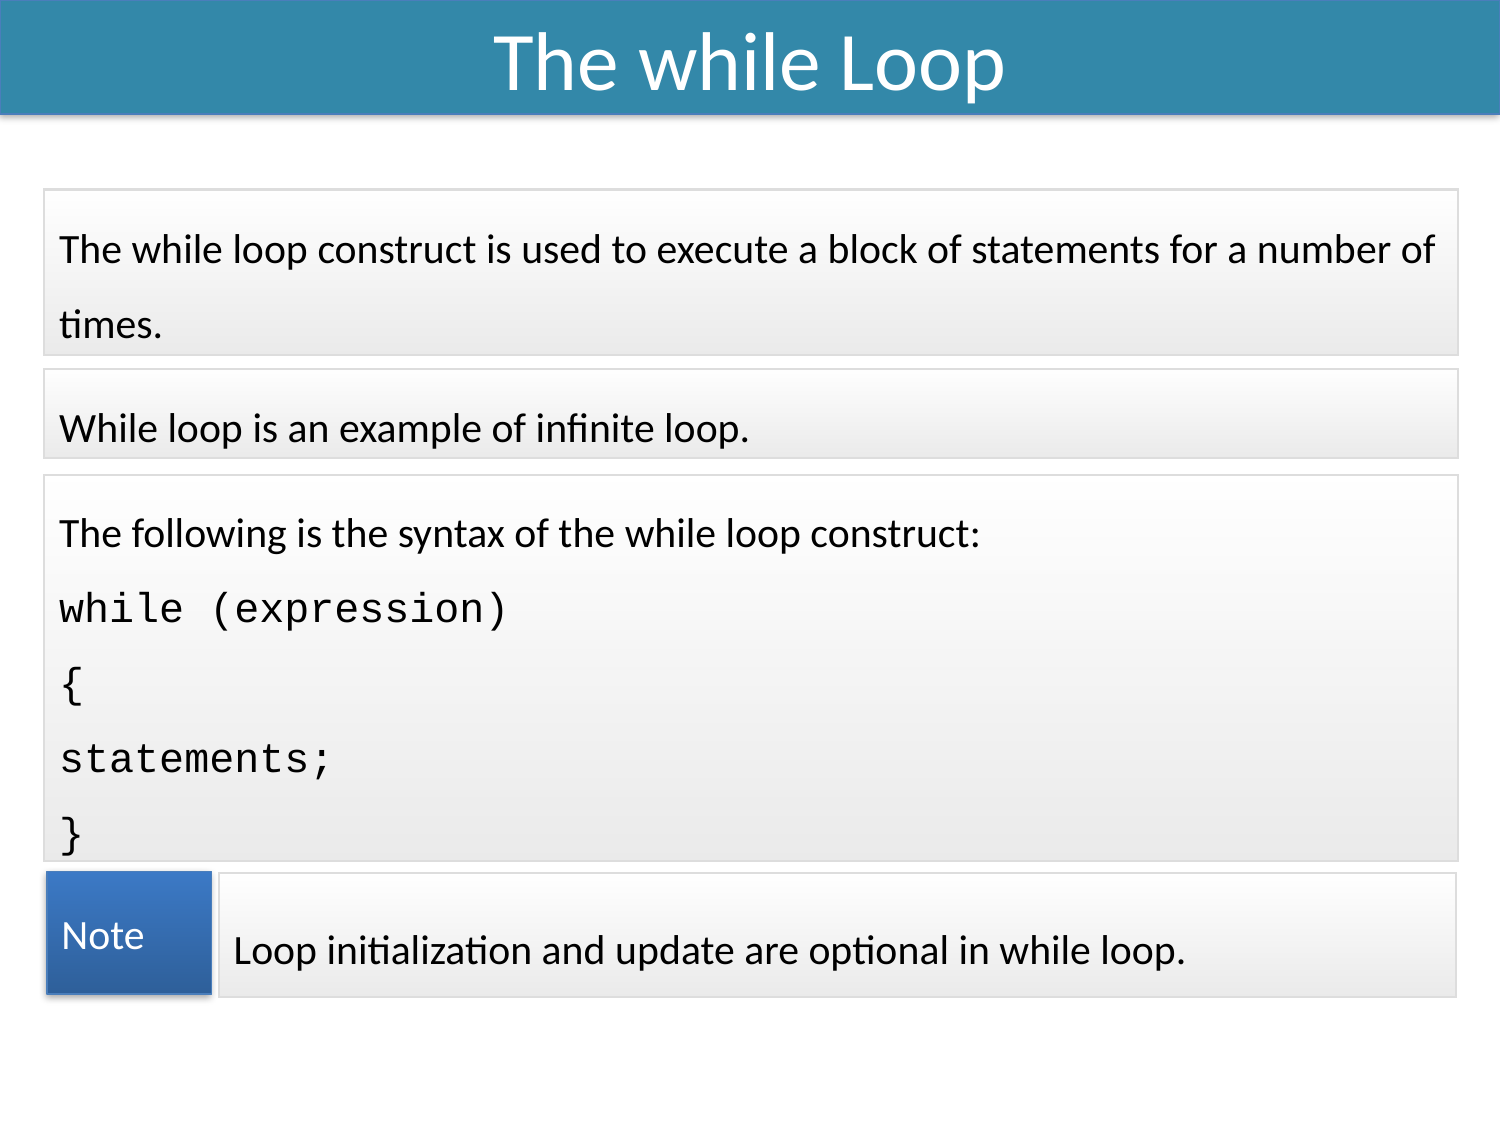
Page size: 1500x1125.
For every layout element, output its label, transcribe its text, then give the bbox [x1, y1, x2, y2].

text_box The while Loop [0, 0, 1500, 115]
text_box Note [46, 871, 212, 995]
text_box The following is the syntax of the while loop construct: while (expression) { statements; } [44, 474, 1458, 862]
text_box The while loop construct is used to execute a block of statements for a number of times. [44, 189, 1458, 355]
text_box While loop is an example of infinite loop. [44, 369, 1458, 459]
text_box Loop initialization and update are optional in while loop. [218, 873, 1456, 997]
